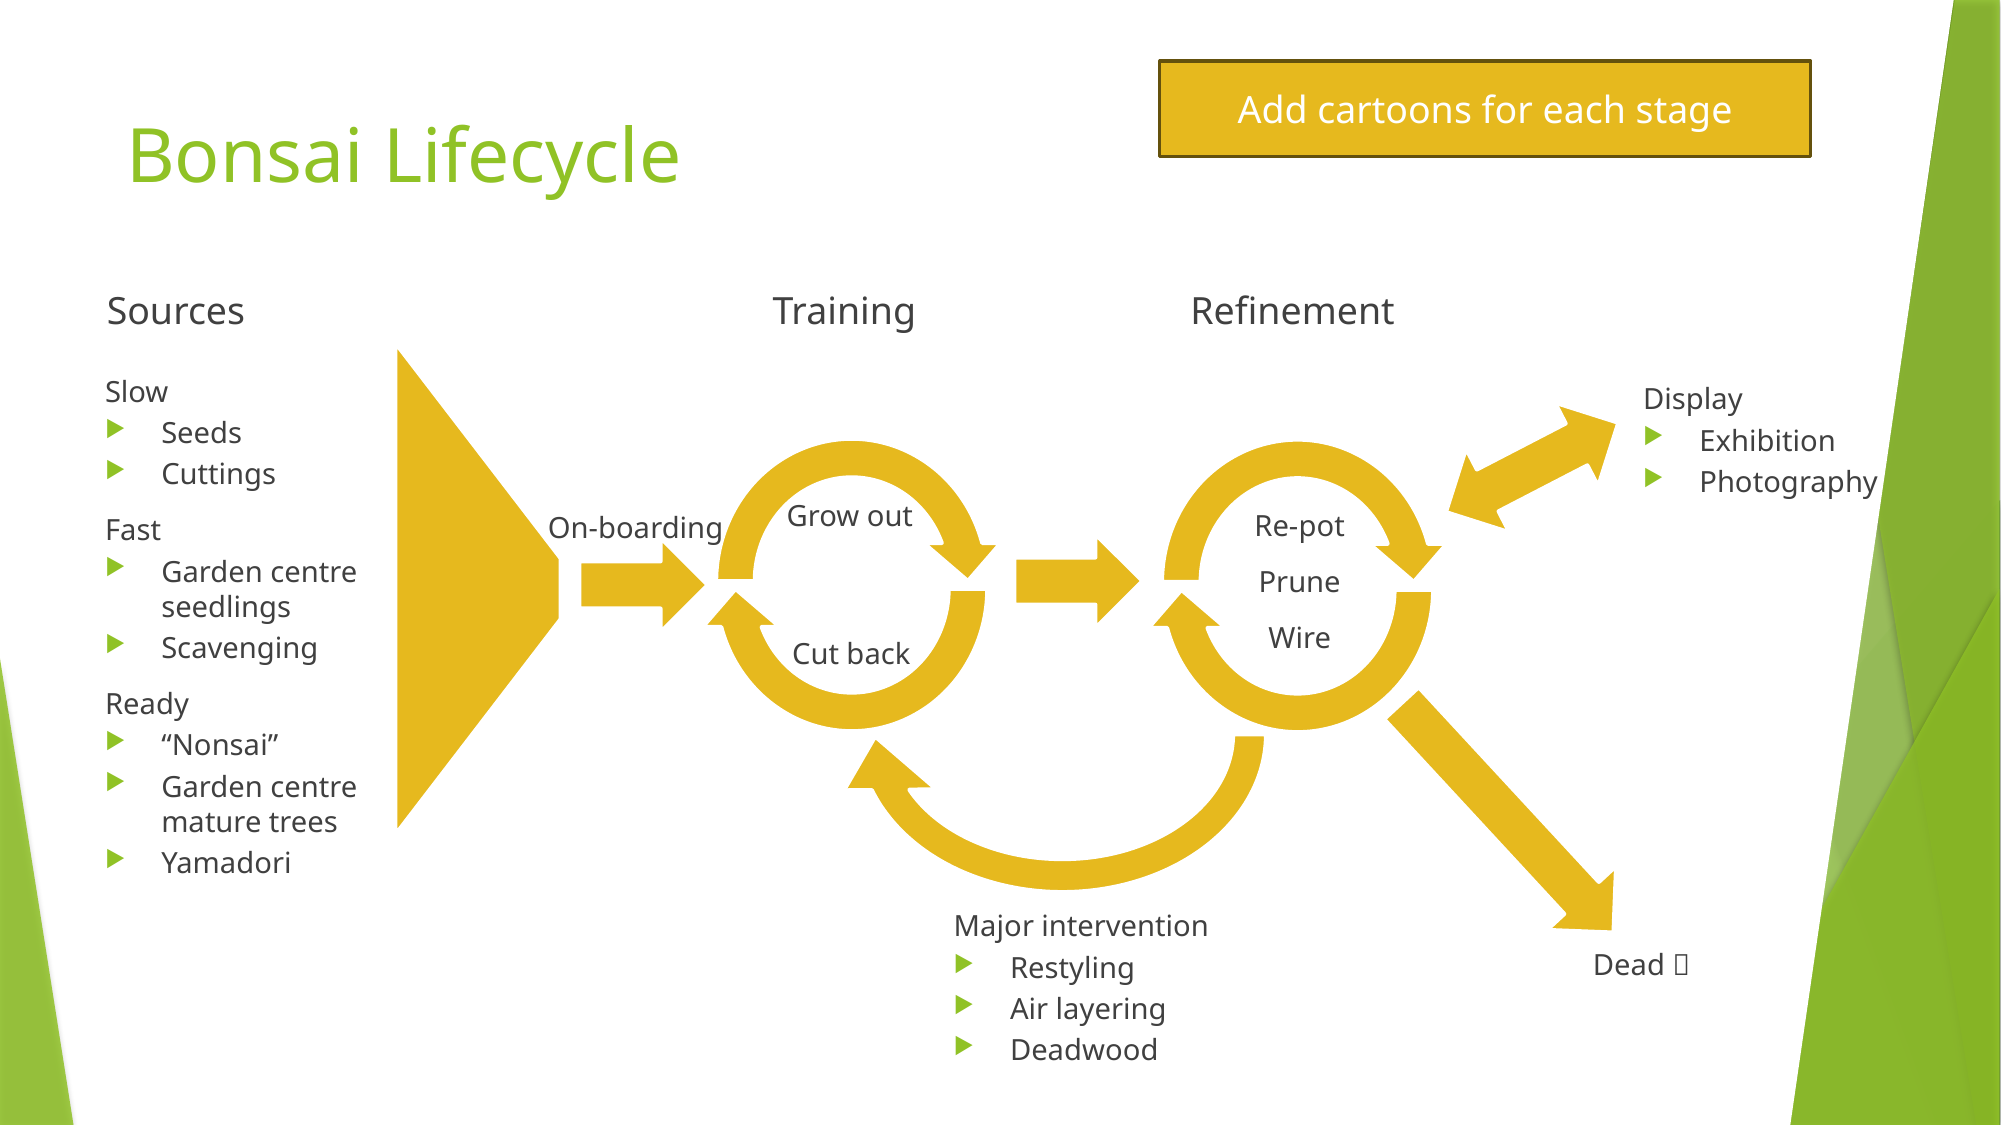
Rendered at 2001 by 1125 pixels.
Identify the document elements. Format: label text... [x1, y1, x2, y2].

text_box [1012, 531, 1137, 631]
text_box [842, 759, 1266, 895]
text_box On-boarding [504, 501, 691, 619]
text_box Add cartoons for each stage [1158, 59, 1812, 158]
text_box Dead  [1509, 938, 1774, 1056]
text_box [1142, 419, 1453, 752]
text_box [1119, 0, 1954, 1125]
text_box [658, 619, 677, 635]
text_box Training [757, 279, 934, 375]
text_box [696, 418, 1008, 752]
text_box Sources [91, 279, 269, 376]
text_box [1458, 400, 1621, 535]
text_box Display Exhibition Photography [1628, 373, 1931, 545]
text_box Refinement [1175, 279, 1434, 376]
text_box Slow Seeds Cuttings Fast Garden centre seedlings Scavenging Ready “Nonsai” Garden centre mature trees Yamadori [90, 365, 393, 1086]
title Bonsai Lifecycle [111, 99, 1770, 289]
text_box Major intervention Restyling Air layering Deadwood [938, 900, 1271, 1091]
text_box [393, 340, 563, 837]
text_box [1419, 726, 1619, 935]
